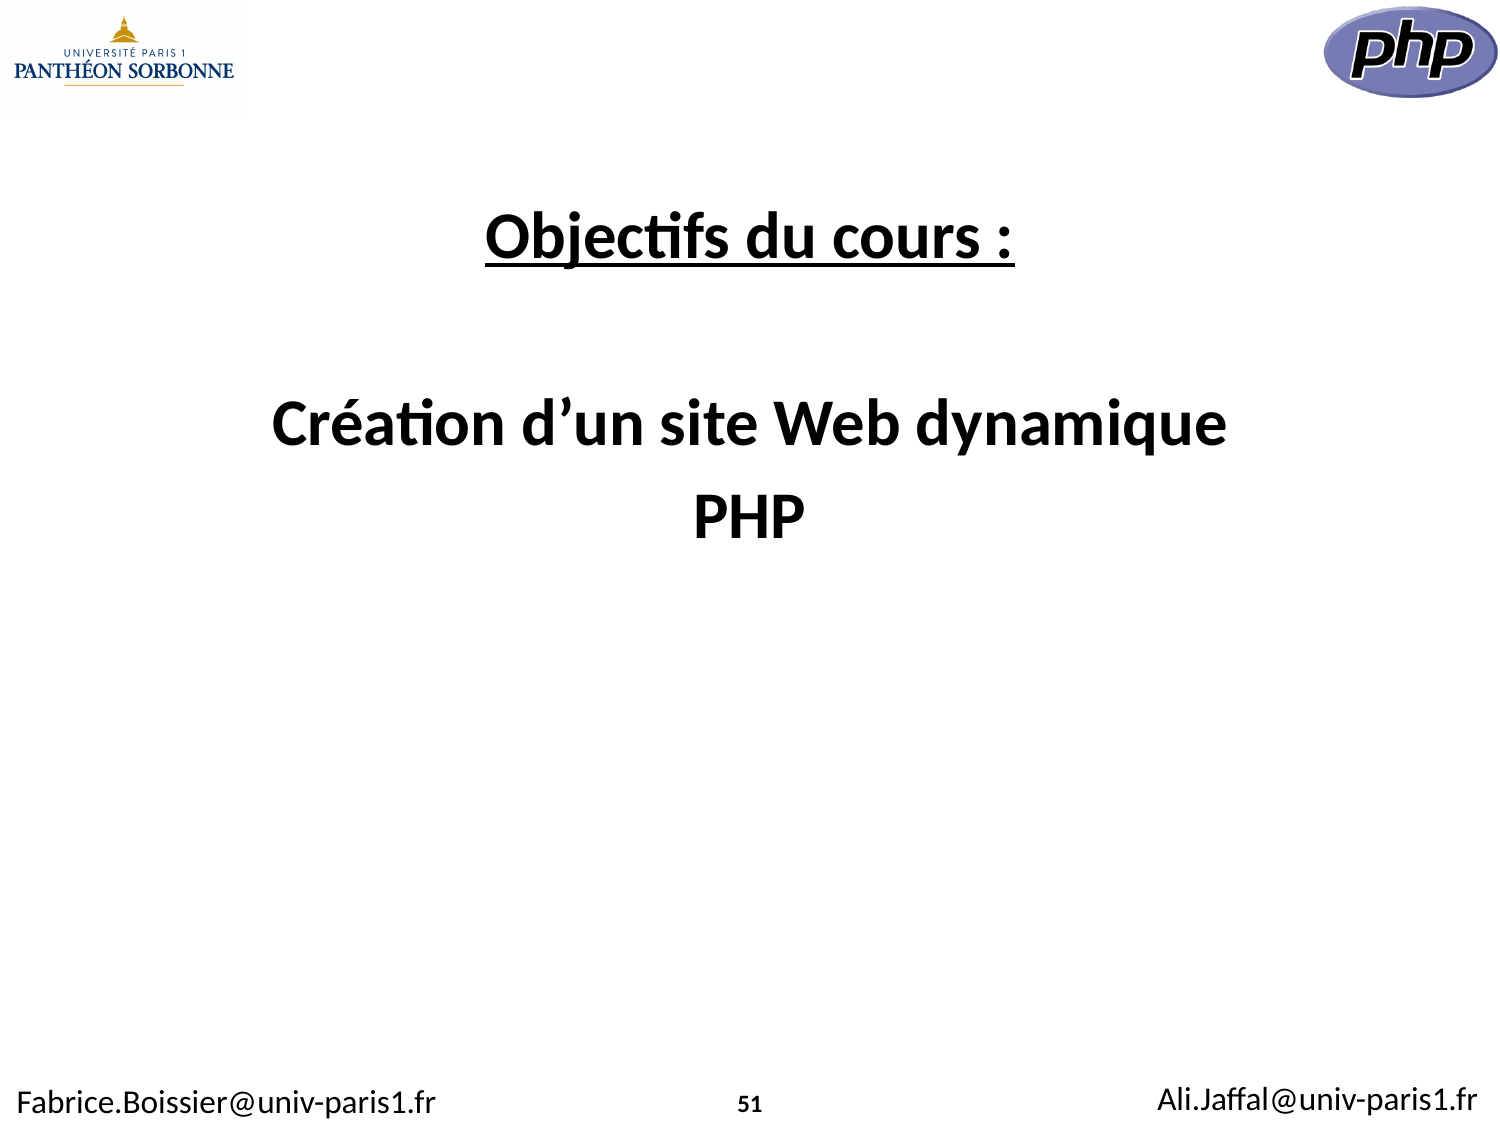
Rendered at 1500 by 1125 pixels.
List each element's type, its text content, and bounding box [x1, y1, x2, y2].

slide_number 51 [575, 1072, 925, 1125]
subtitle Objectifs du cours : Création d’un site Web dynamique PHP [225, 184, 1275, 618]
picture [1321, 0, 1500, 119]
picture [0, 2, 248, 114]
